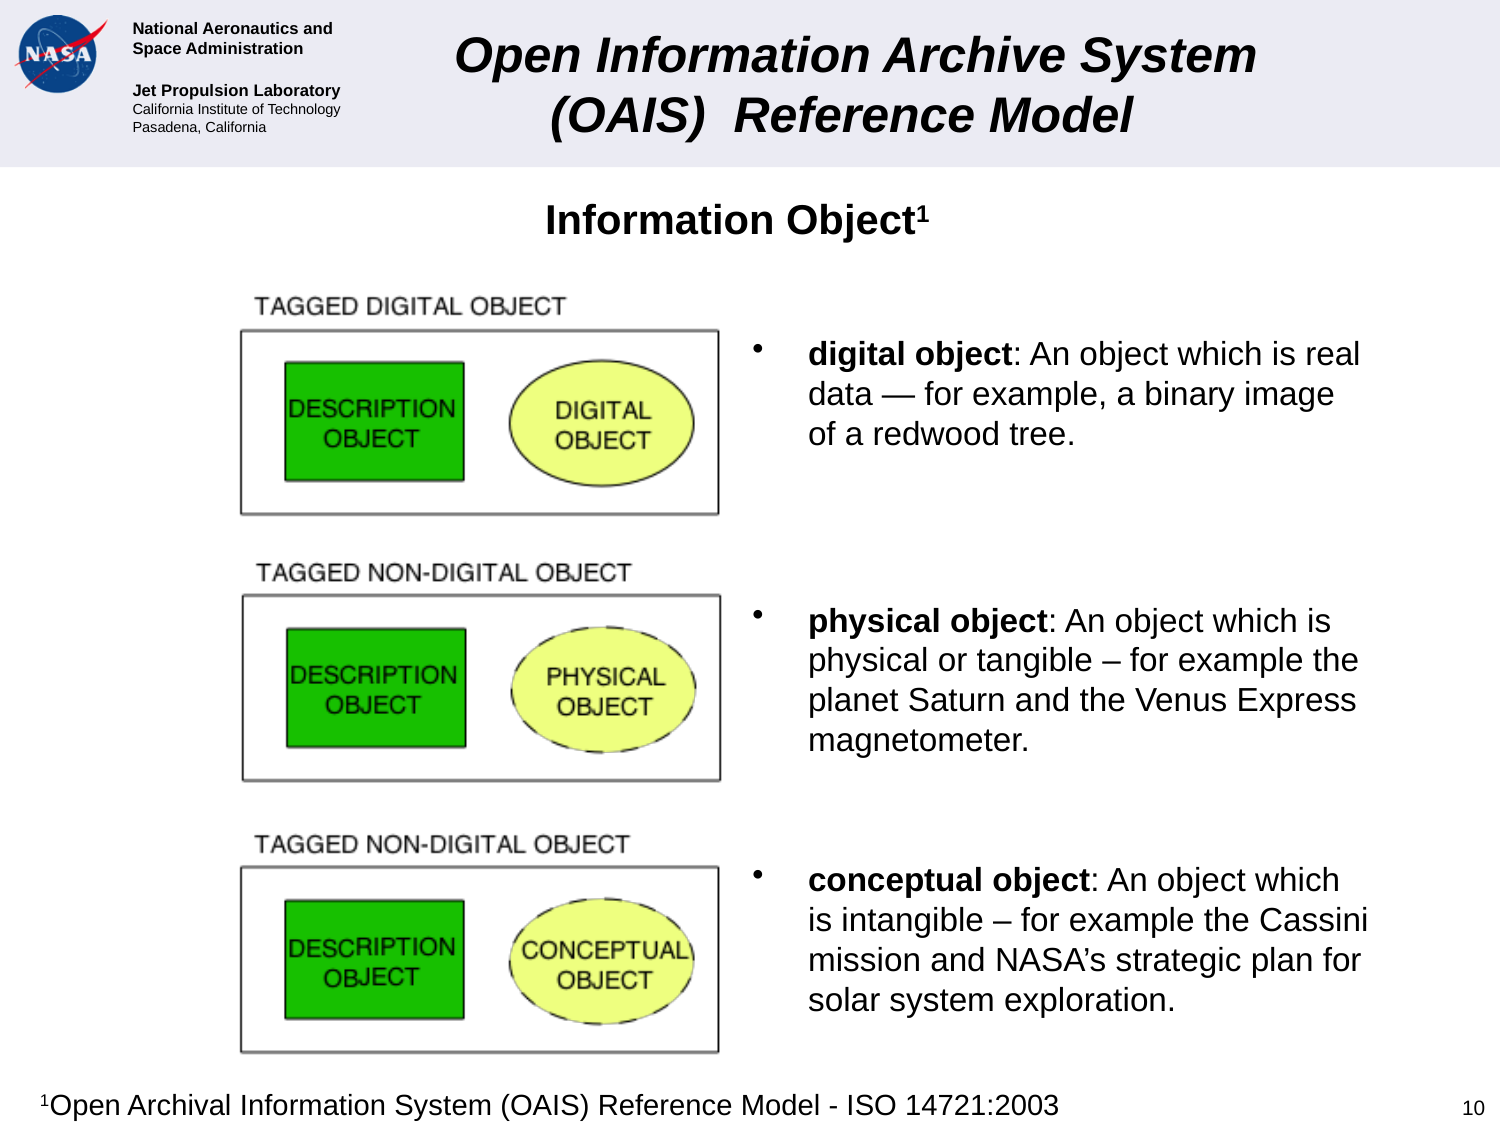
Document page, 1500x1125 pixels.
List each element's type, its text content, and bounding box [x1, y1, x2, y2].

slide_number 10 [1388, 1087, 1500, 1125]
title Open Information Archive System (OAIS) Reference Model [354, 0, 1358, 166]
list digital object: An object which is real data — for example, a binary image of a redwood tree. physical object: An object which is physical or tangible – for example the planet Saturn and the Venus Express magnetometer. conceptual object: An object which is intangible – for example the Cassini mission and NASA’s strategic plan for solar system exploration. [737, 324, 1388, 1125]
text_box 1Open Archival Information System (OAIS) Reference Model - ISO 14721:2003 [24, 1078, 1250, 1125]
picture [14, 15, 112, 98]
picture [237, 287, 726, 1058]
text_box Information Object1 [99, 173, 1375, 263]
